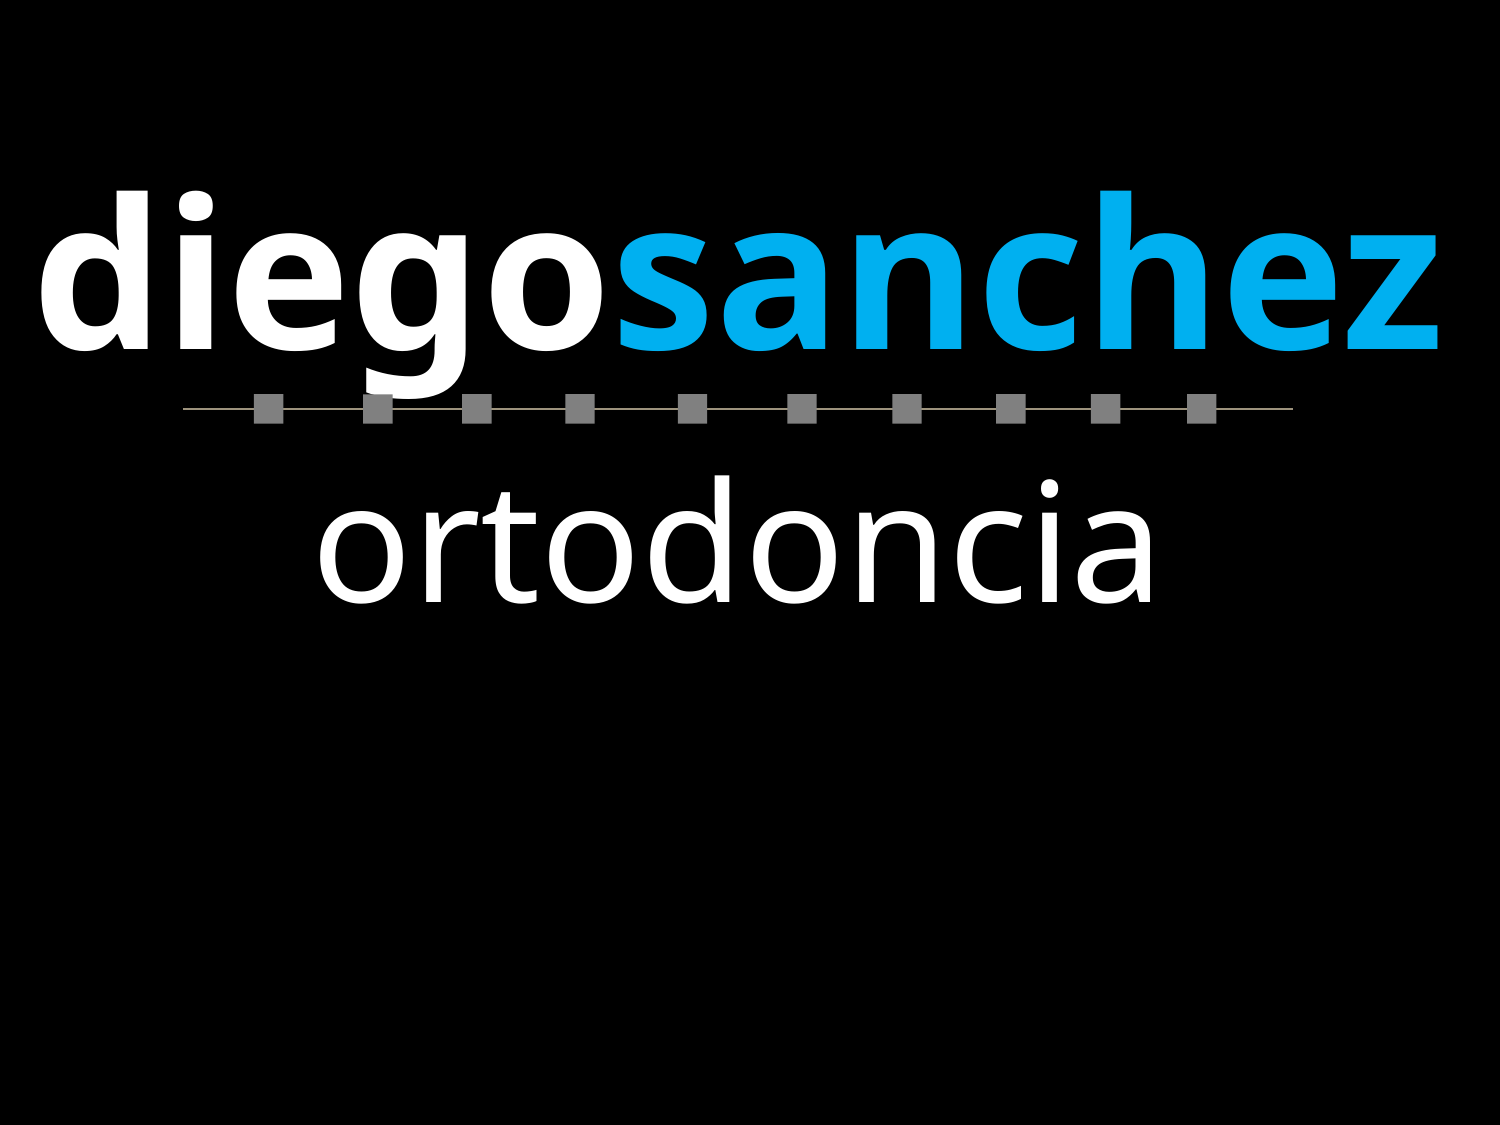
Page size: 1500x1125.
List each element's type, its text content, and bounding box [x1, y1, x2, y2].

text_box [563, 392, 597, 408]
text_box [1089, 392, 1123, 408]
text_box [361, 417, 395, 426]
text_box [994, 417, 1028, 426]
text_box [1089, 417, 1123, 426]
text_box [252, 392, 285, 408]
text_box [1185, 392, 1219, 408]
text_box diegosanchez ortodoncia [0, 133, 1497, 939]
text_box [460, 417, 494, 426]
text_box [785, 392, 819, 408]
text_box [1185, 417, 1219, 426]
text_box [676, 417, 709, 426]
text_box [890, 392, 924, 408]
text_box [890, 417, 924, 426]
text_box [361, 392, 395, 408]
text_box [676, 392, 709, 408]
text_box [252, 417, 285, 426]
text_box [785, 417, 819, 426]
text_box [994, 392, 1028, 408]
text_box [460, 392, 494, 408]
text_box [563, 417, 597, 426]
